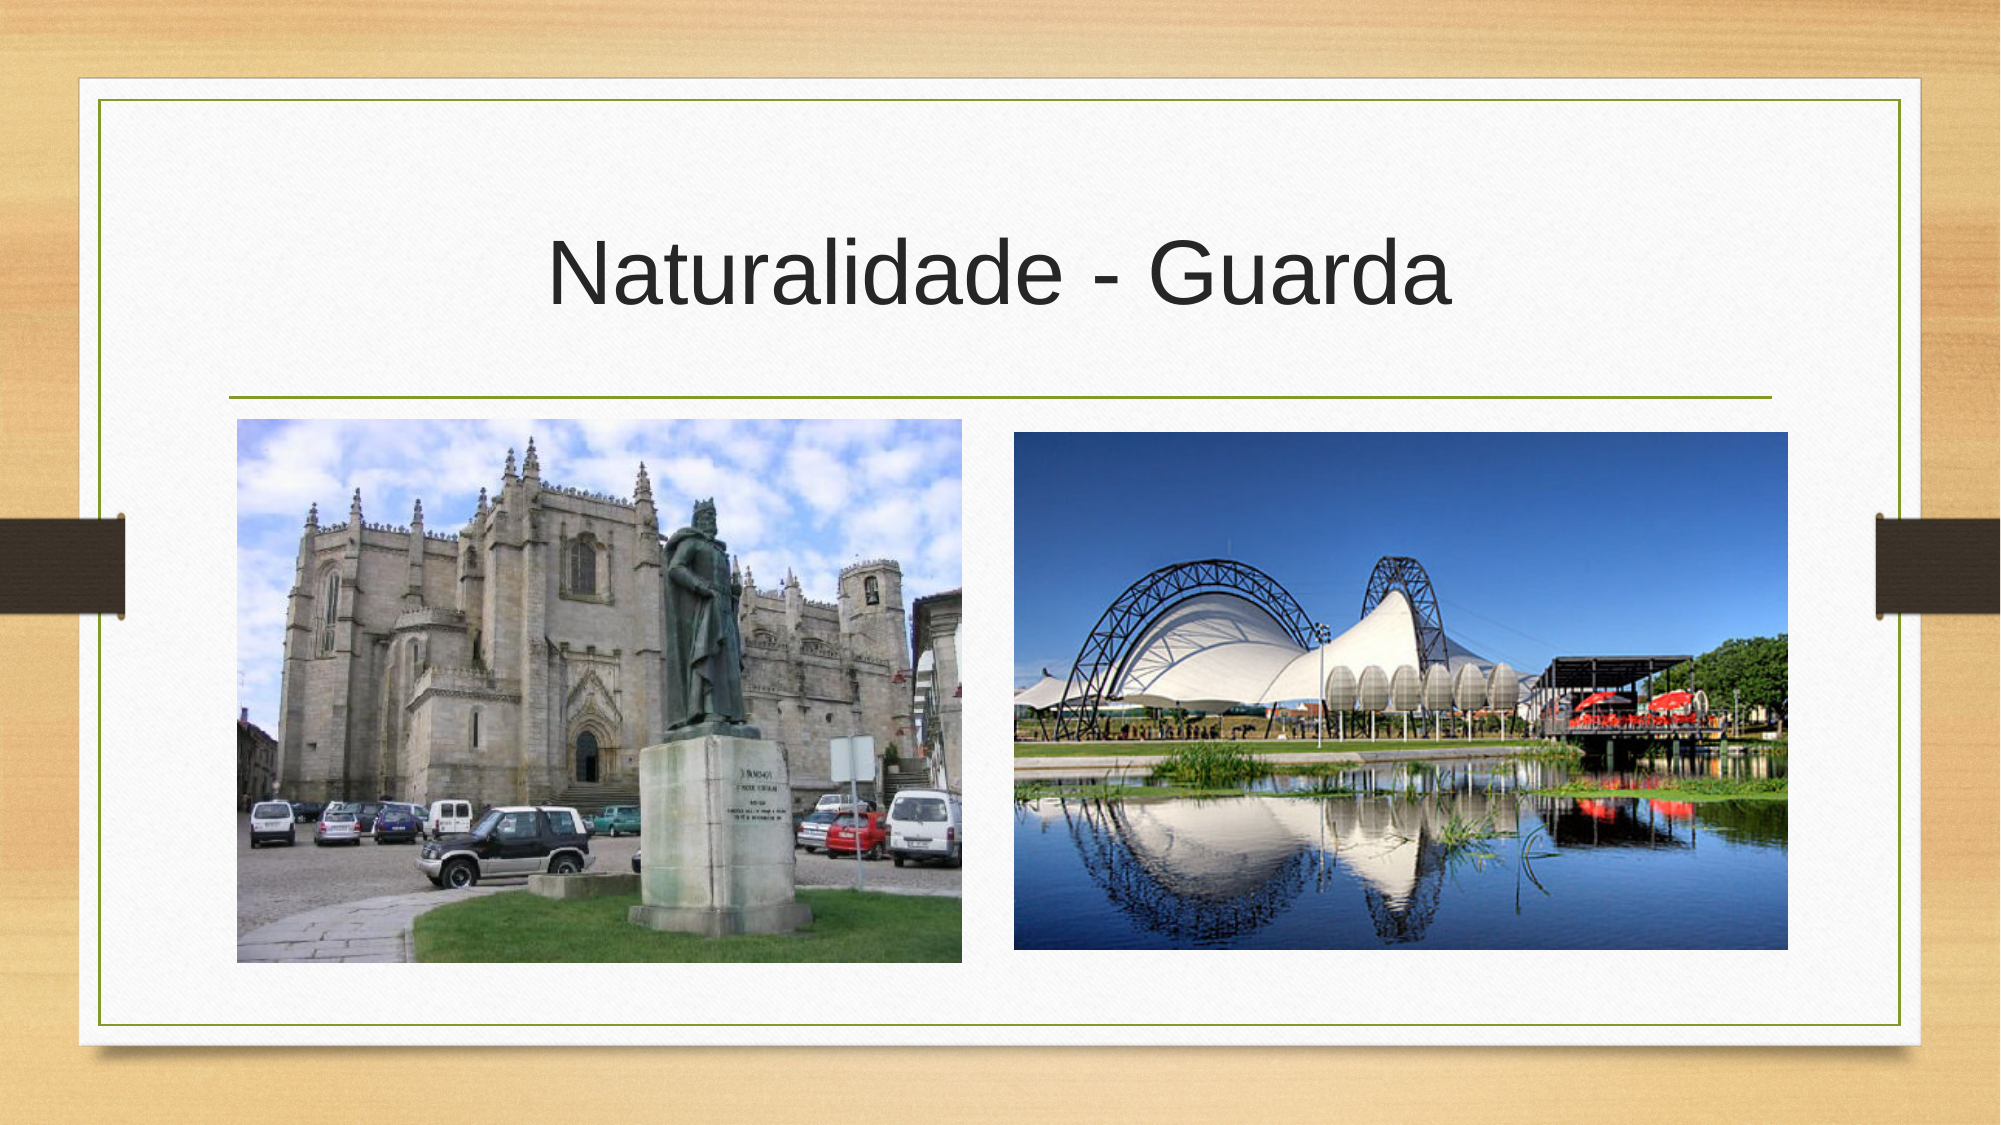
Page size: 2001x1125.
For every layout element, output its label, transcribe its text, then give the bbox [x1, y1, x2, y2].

title Naturalidade - Guarda [212, 161, 1788, 375]
picture [0, 0, 2001, 1125]
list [237, 419, 963, 964]
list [1013, 432, 1789, 951]
